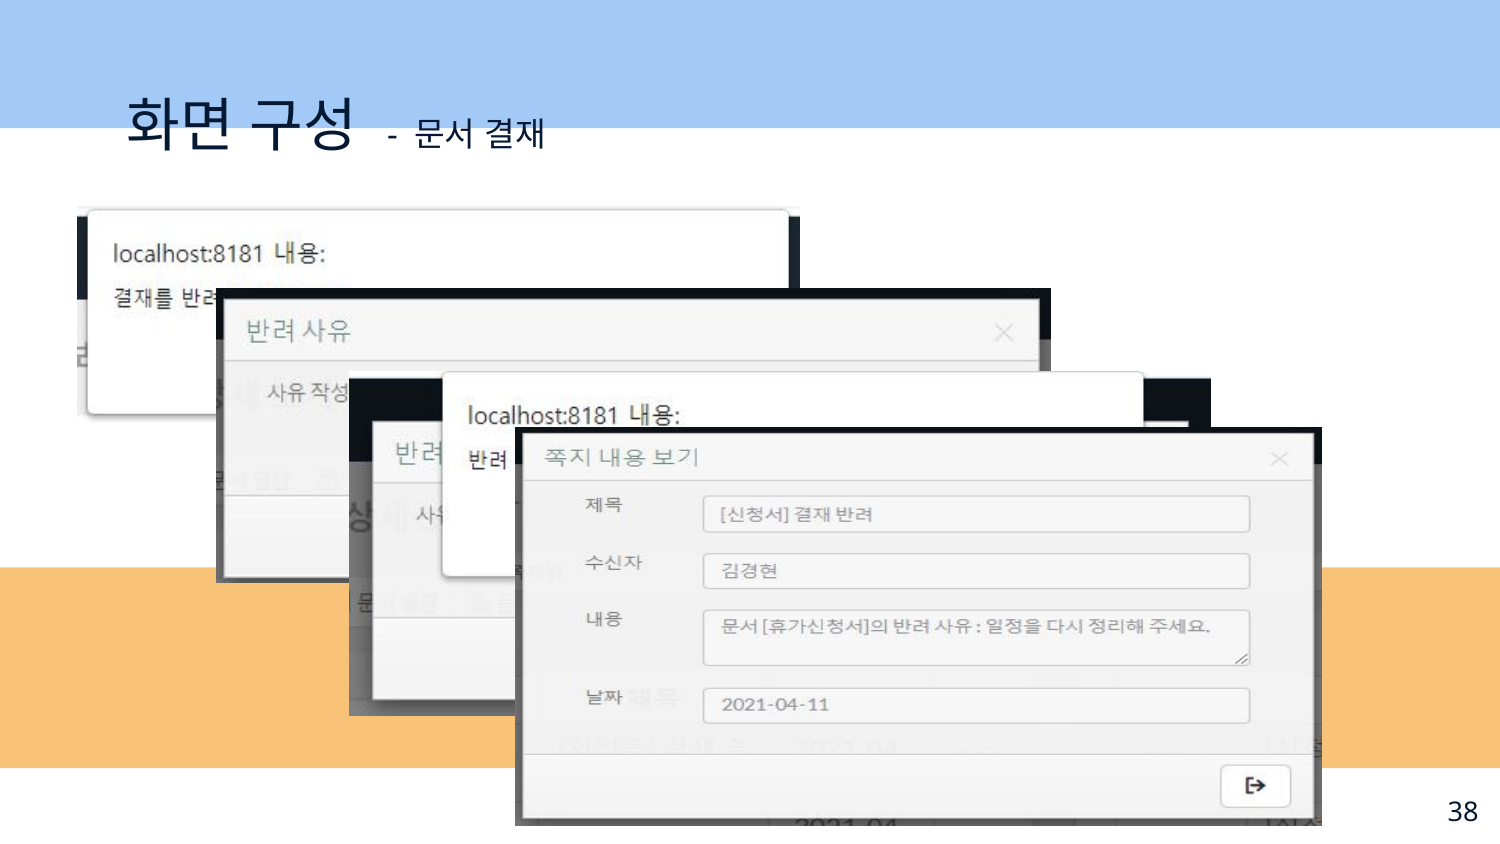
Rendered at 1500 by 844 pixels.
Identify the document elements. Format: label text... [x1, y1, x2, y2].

slide_number 38 [1403, 779, 1494, 844]
picture [76, 206, 1322, 826]
title 화면 구성 - 문서 결재 [111, 72, 1271, 167]
